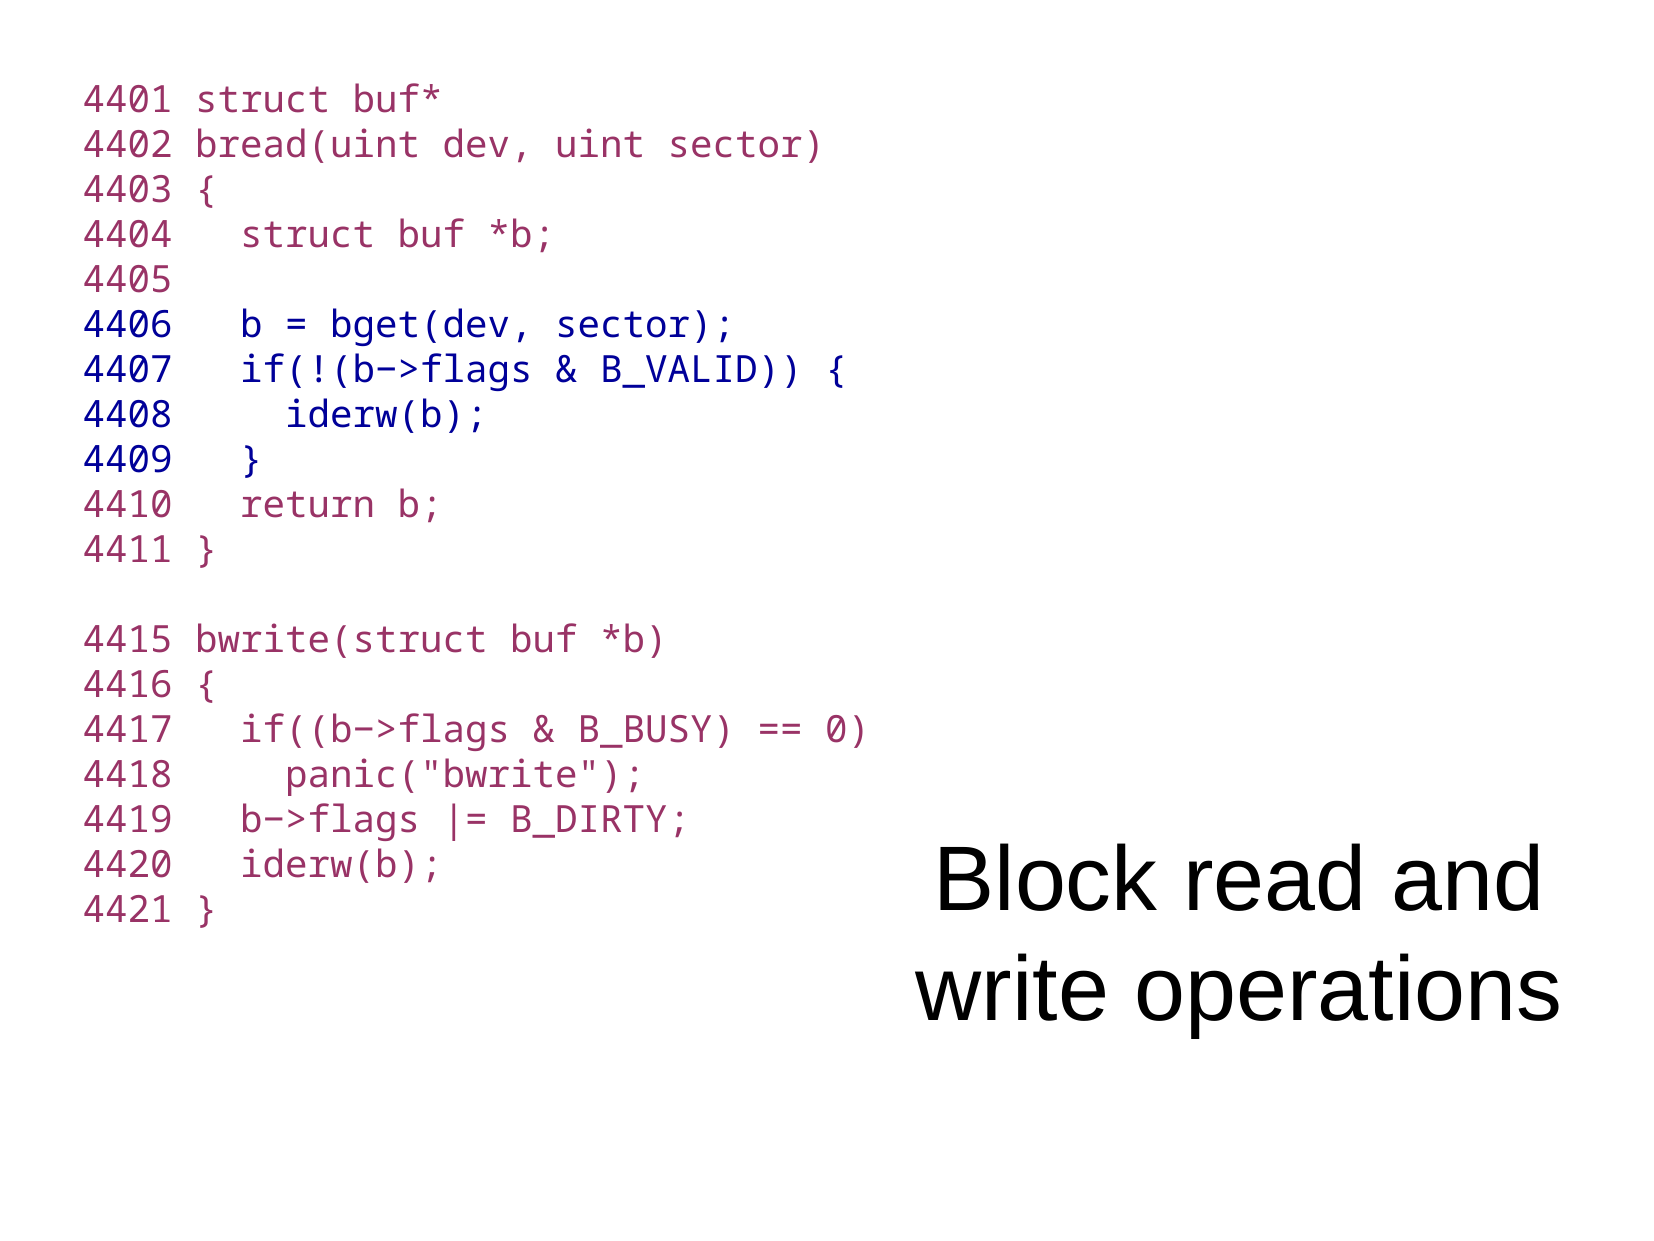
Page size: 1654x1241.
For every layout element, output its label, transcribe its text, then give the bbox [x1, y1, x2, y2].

title Block read and write operations [904, 825, 1575, 1032]
list 4401 struct buf* 4402 bread(uint dev, uint sector) 4403 { 4404 struct buf *b; 4405 4406 b = bget(dev, sector); 4407 if(!(b−>flags & B_VALID)) { 4408 iderw(b); 4409 } 4410 return b; 4411 } 4415 bwrite(struct buf *b) 4416 { 4417 if((b−>flags & B_BUSY) == 0) 4418 panic("bwrite"); 4419 b−>flags |= B_DIRTY; 4420 iderw(b); 4421 } [82, 75, 1571, 1010]
